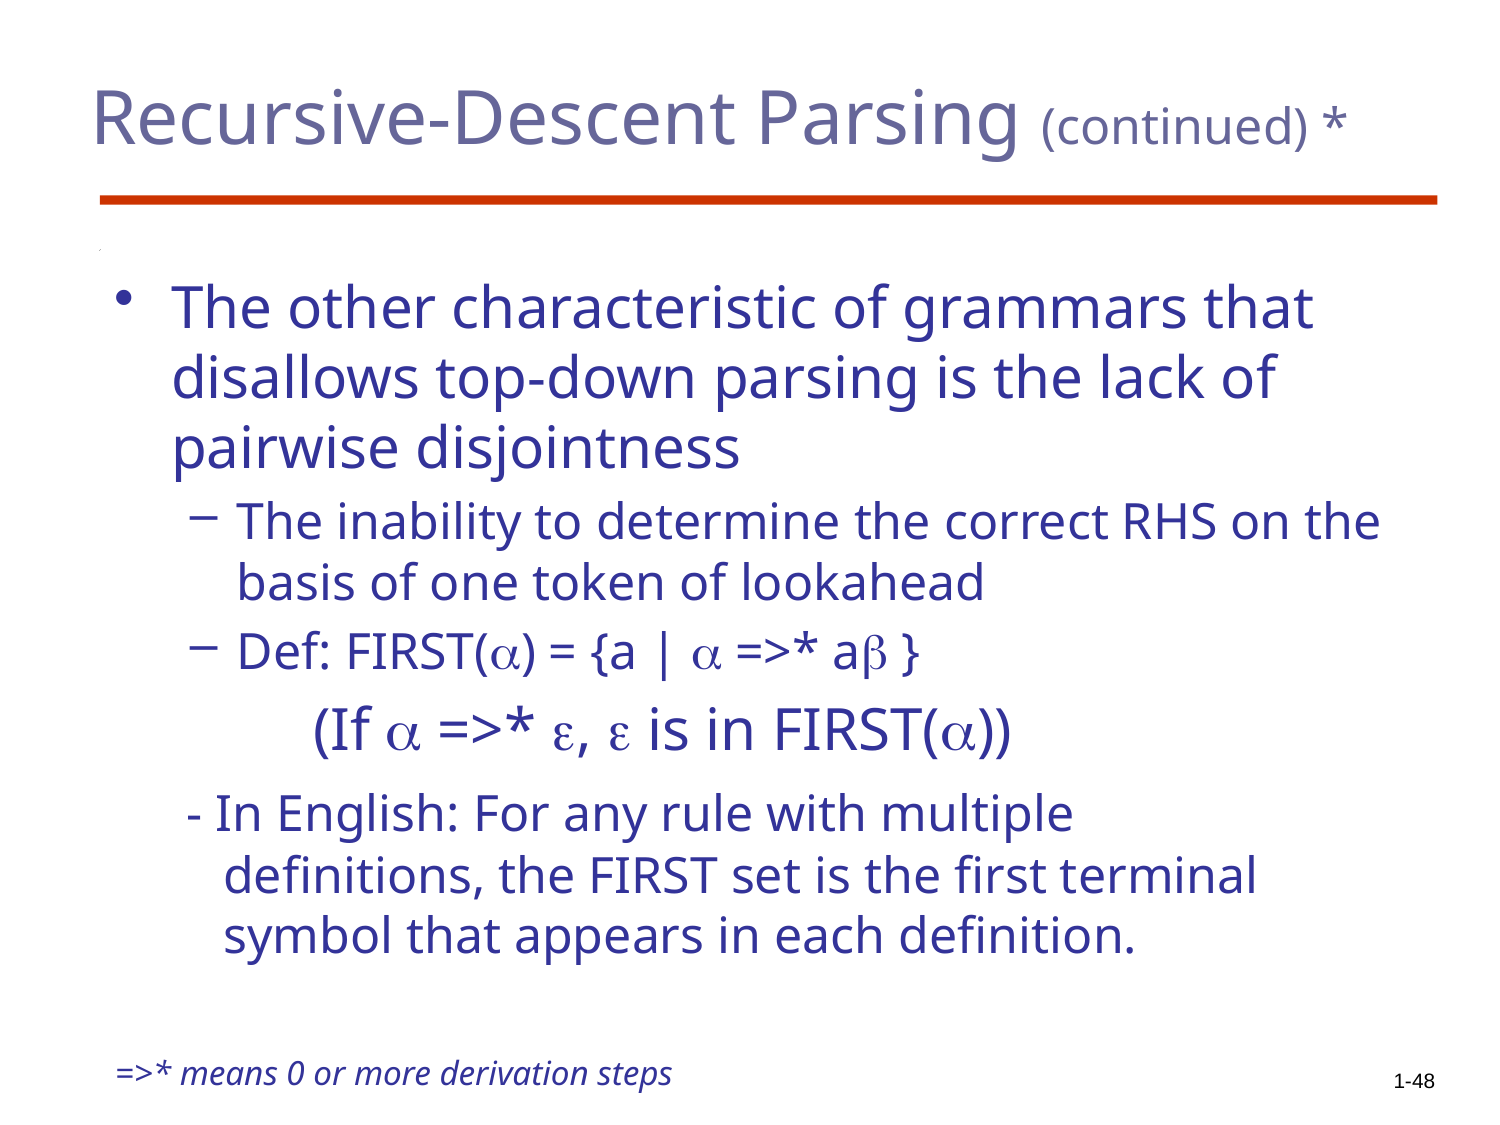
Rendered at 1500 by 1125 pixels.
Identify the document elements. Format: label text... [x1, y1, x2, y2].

title Recursive-Descent Parsing (continued) * [75, 62, 1438, 250]
list The other characteristic of grammars that disallows top-down parsing is the lack of pairwise disjointness The inability to determine the correct RHS on the basis of one token of lookahead Def: FIRST() = {a |  =>* a } (If  =>* ,  is in FIRST()) - In English: For any rule with multiple definitions, the FIRST set is the first terminal symbol that appears in each definition. =>* means 0 or more derivation steps [99, 262, 1438, 1013]
slide_number 1-48 [1137, 1024, 1451, 1101]
